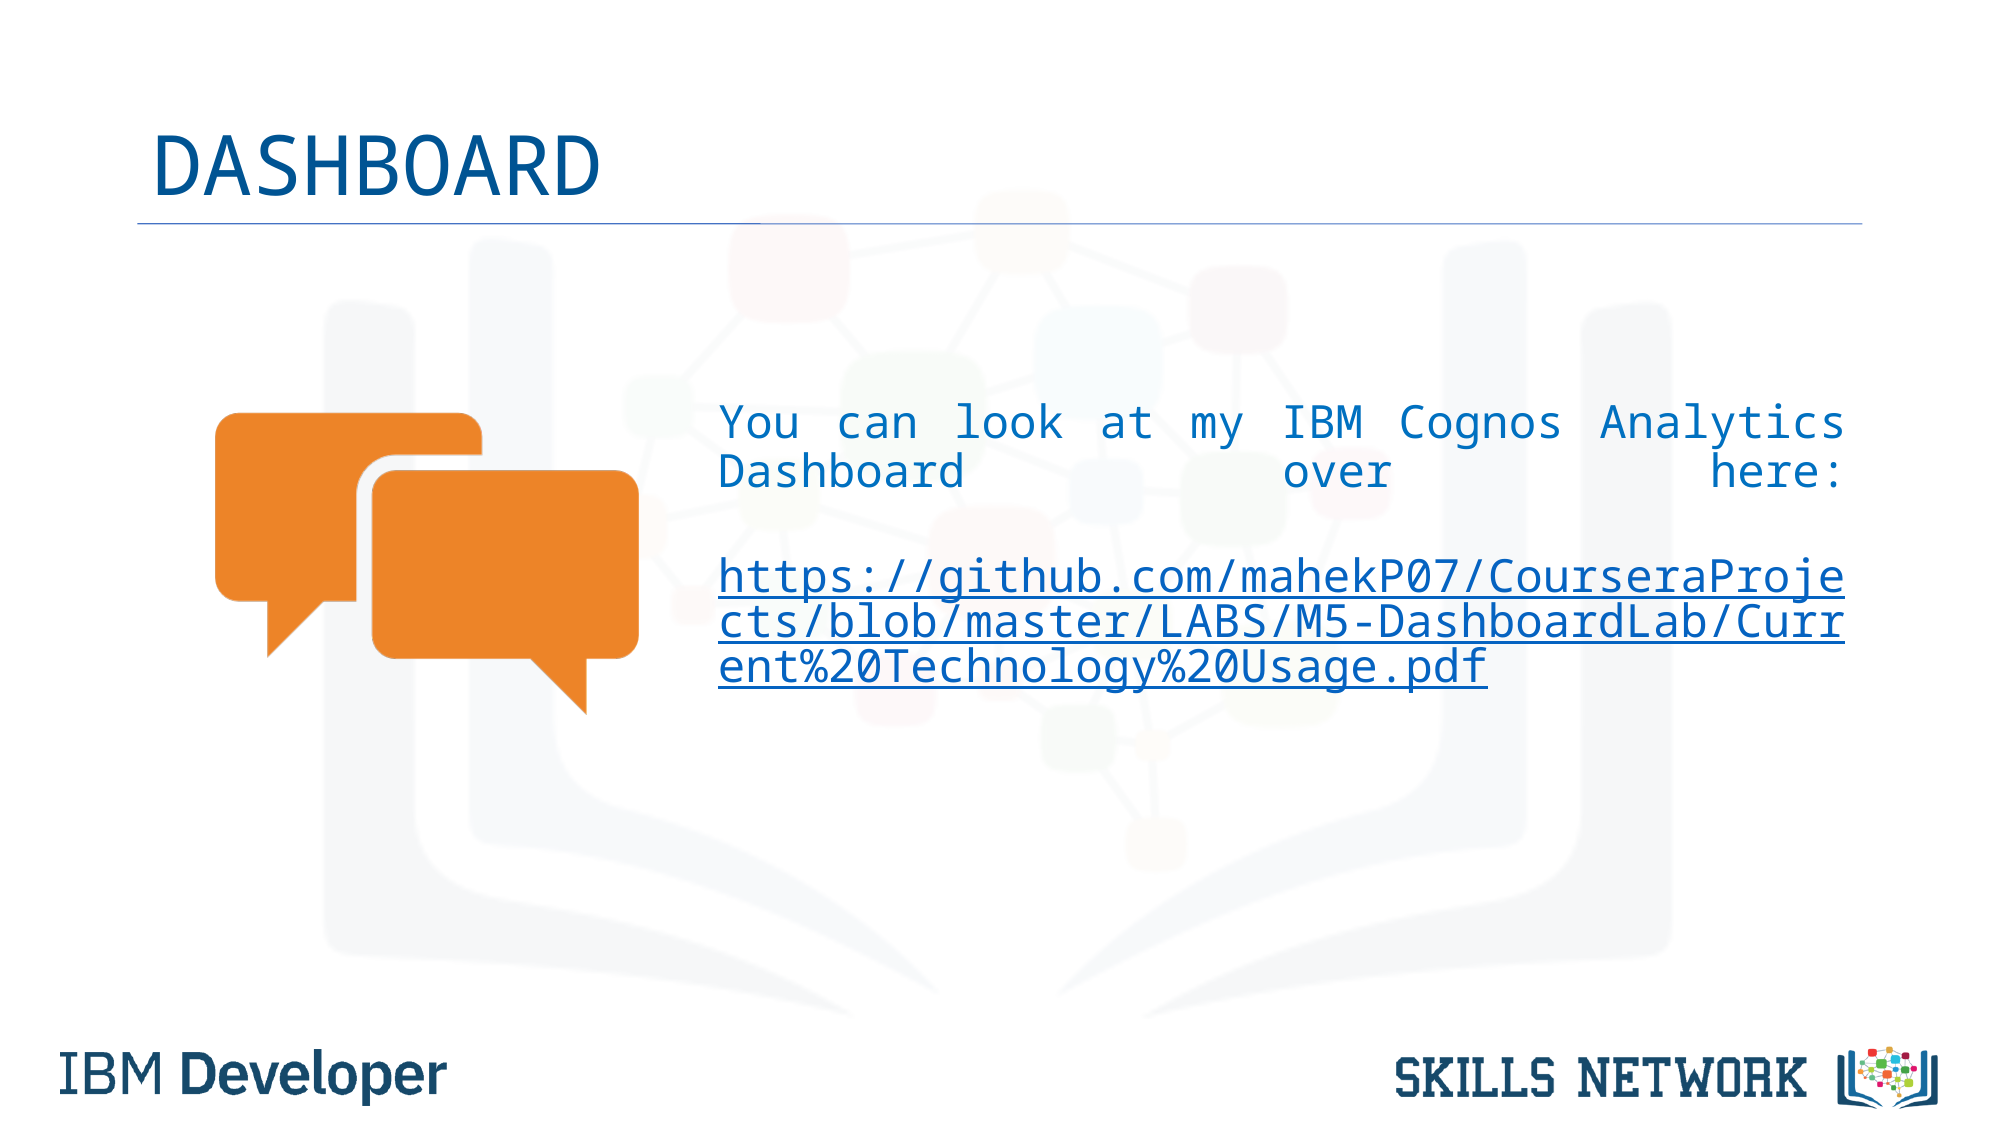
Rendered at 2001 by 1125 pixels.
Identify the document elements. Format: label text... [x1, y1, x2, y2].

title DASHBOARD [137, 59, 1863, 278]
list You can look at my IBM Cognos Analytics Dashboard over here: https://github.com/mahekP07/CourseraProjects/blob/master/LABS/M5-DashboardLab/Current%20Technology%20Usage.pdf [702, 391, 1863, 813]
picture [176, 311, 678, 813]
picture [55, 1045, 459, 1108]
picture [1390, 1045, 1945, 1111]
